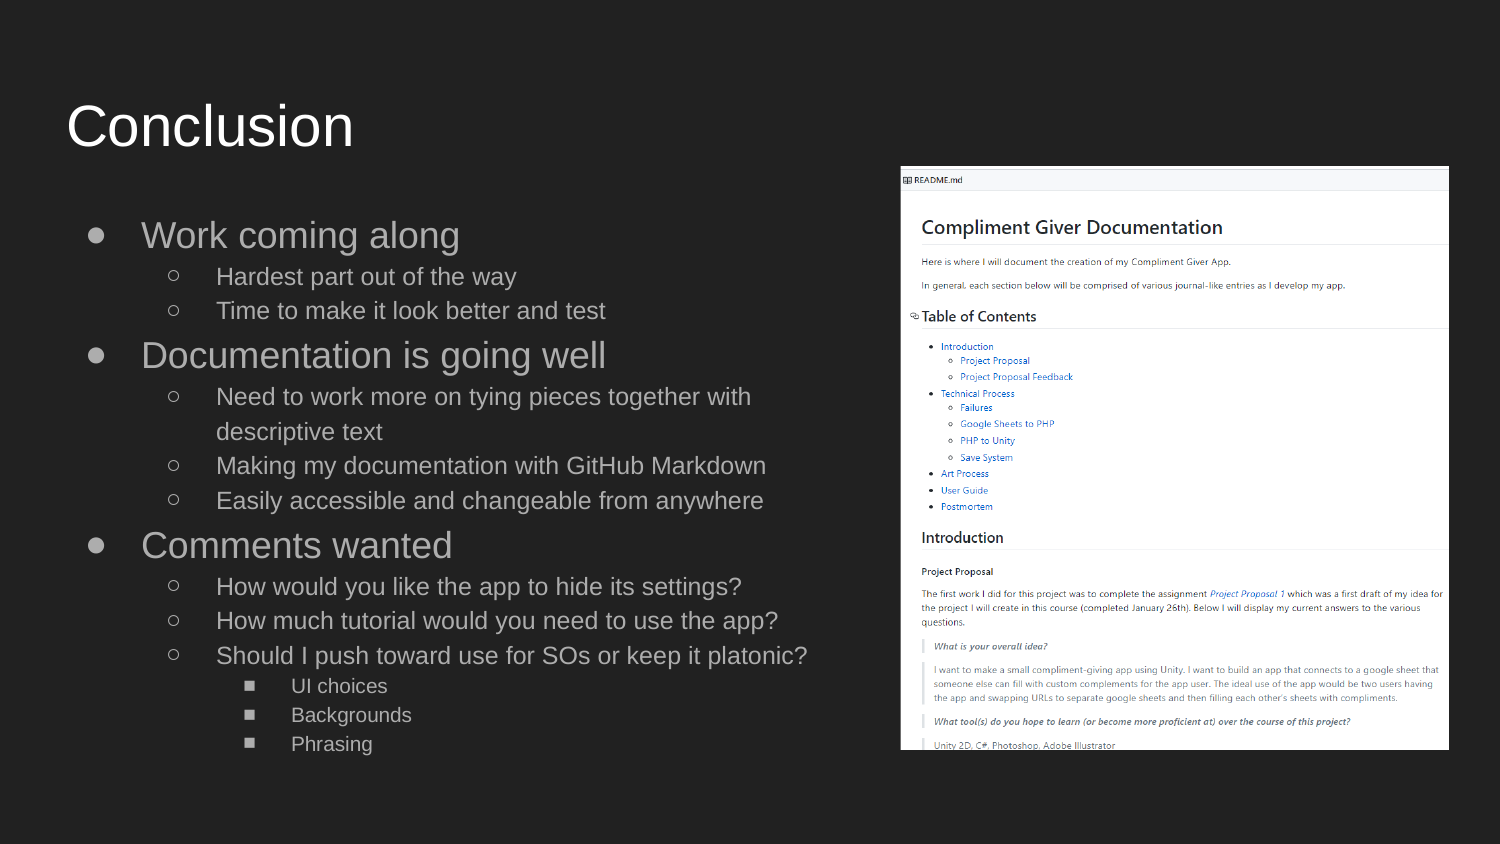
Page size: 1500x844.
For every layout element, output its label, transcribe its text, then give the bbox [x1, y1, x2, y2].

title Conclusion [51, 72, 1449, 167]
picture [900, 166, 1450, 750]
list Work coming along Hardest part out of the way Time to make it look better and test Documentation is going well Need to work more on tying pieces together with descriptive text Making my documentation with GitHub Markdown Easily accessible and changeable from anywhere Comments wanted How would you like the app to hide its settings? How much tutorial would you need to use the app? Should I push toward use for SOs or keep it platonic? UI choices Backgrounds Phrasing [51, 189, 870, 750]
